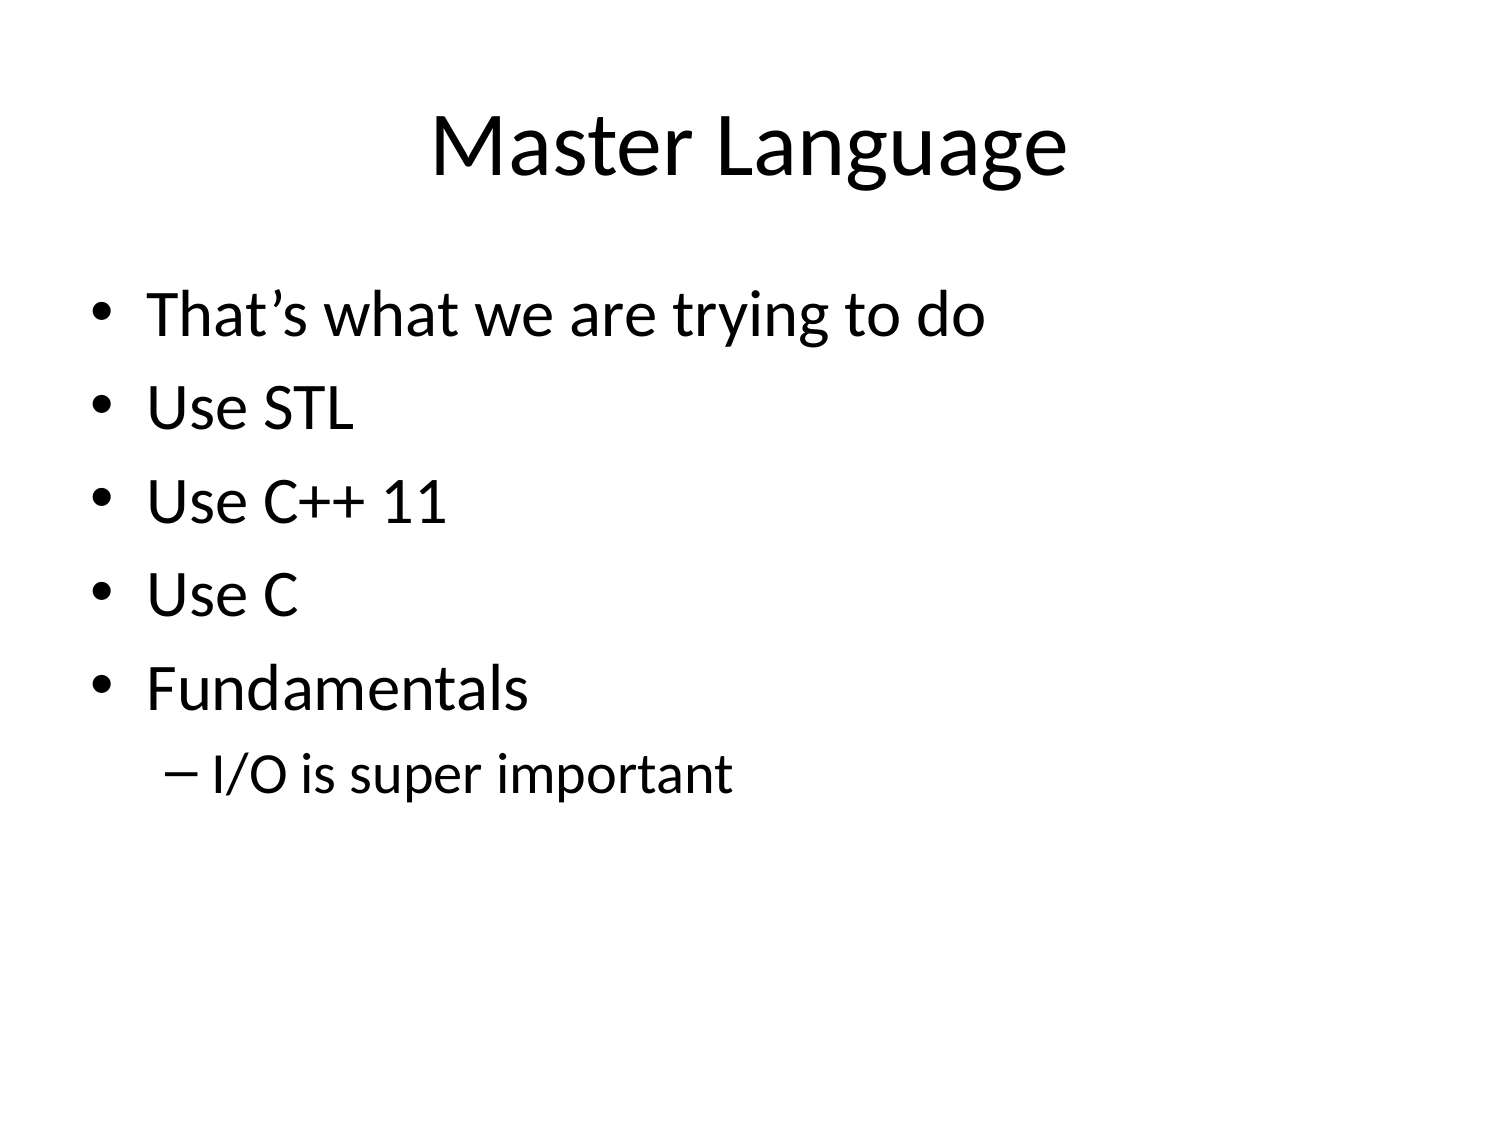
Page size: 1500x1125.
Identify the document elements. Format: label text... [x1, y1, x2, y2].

list That’s what we are trying to do Use STL Use C++ 11 Use C Fundamentals I/O is super important [75, 262, 1425, 1005]
title Master Language [75, 45, 1425, 233]
